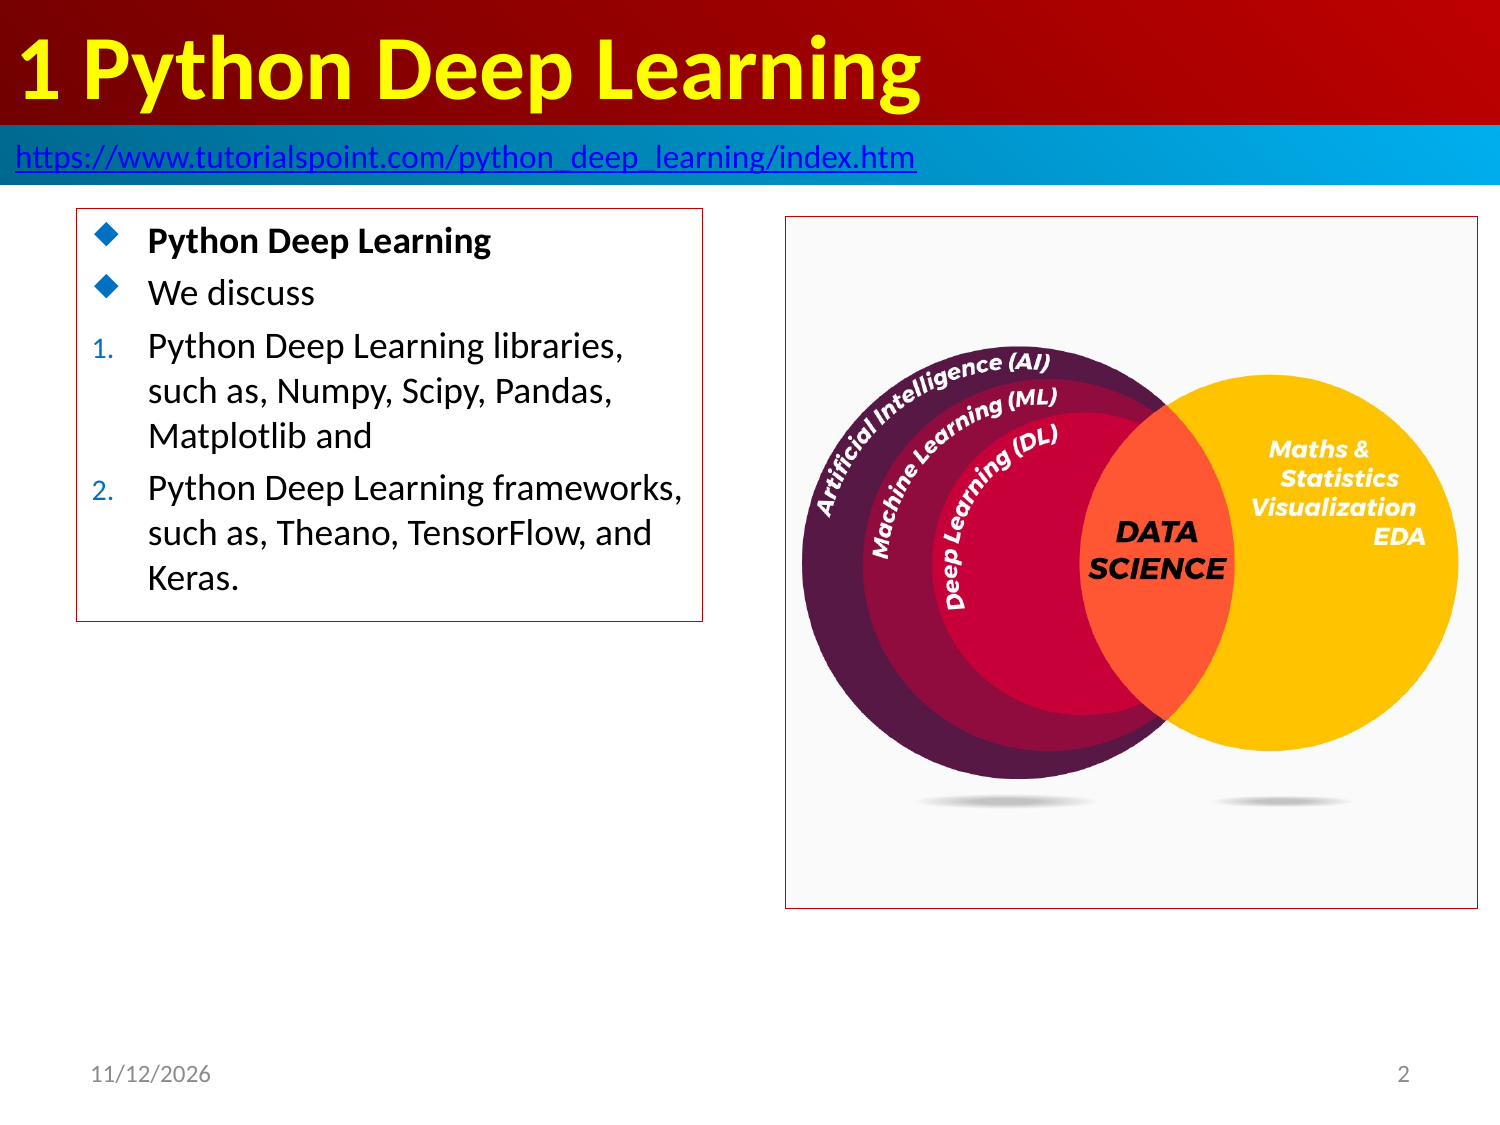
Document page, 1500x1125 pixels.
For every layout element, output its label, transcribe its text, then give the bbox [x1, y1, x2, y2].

subtitle Python Deep Learning We discuss Python Deep Learning libraries, such as, Numpy, Scipy, Pandas, Matplotlib and Python Deep Learning frameworks, such as, Theano, TensorFlow, and Keras. [76, 208, 703, 622]
slide_number 2 [1074, 1042, 1425, 1103]
picture [785, 215, 1479, 909]
title 1 Python Deep Learning [0, 0, 1500, 125]
text_box https://www.tutorialspoint.com/python_deep_learning/index.htm [0, 125, 1500, 185]
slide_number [75, 1042, 425, 1103]
